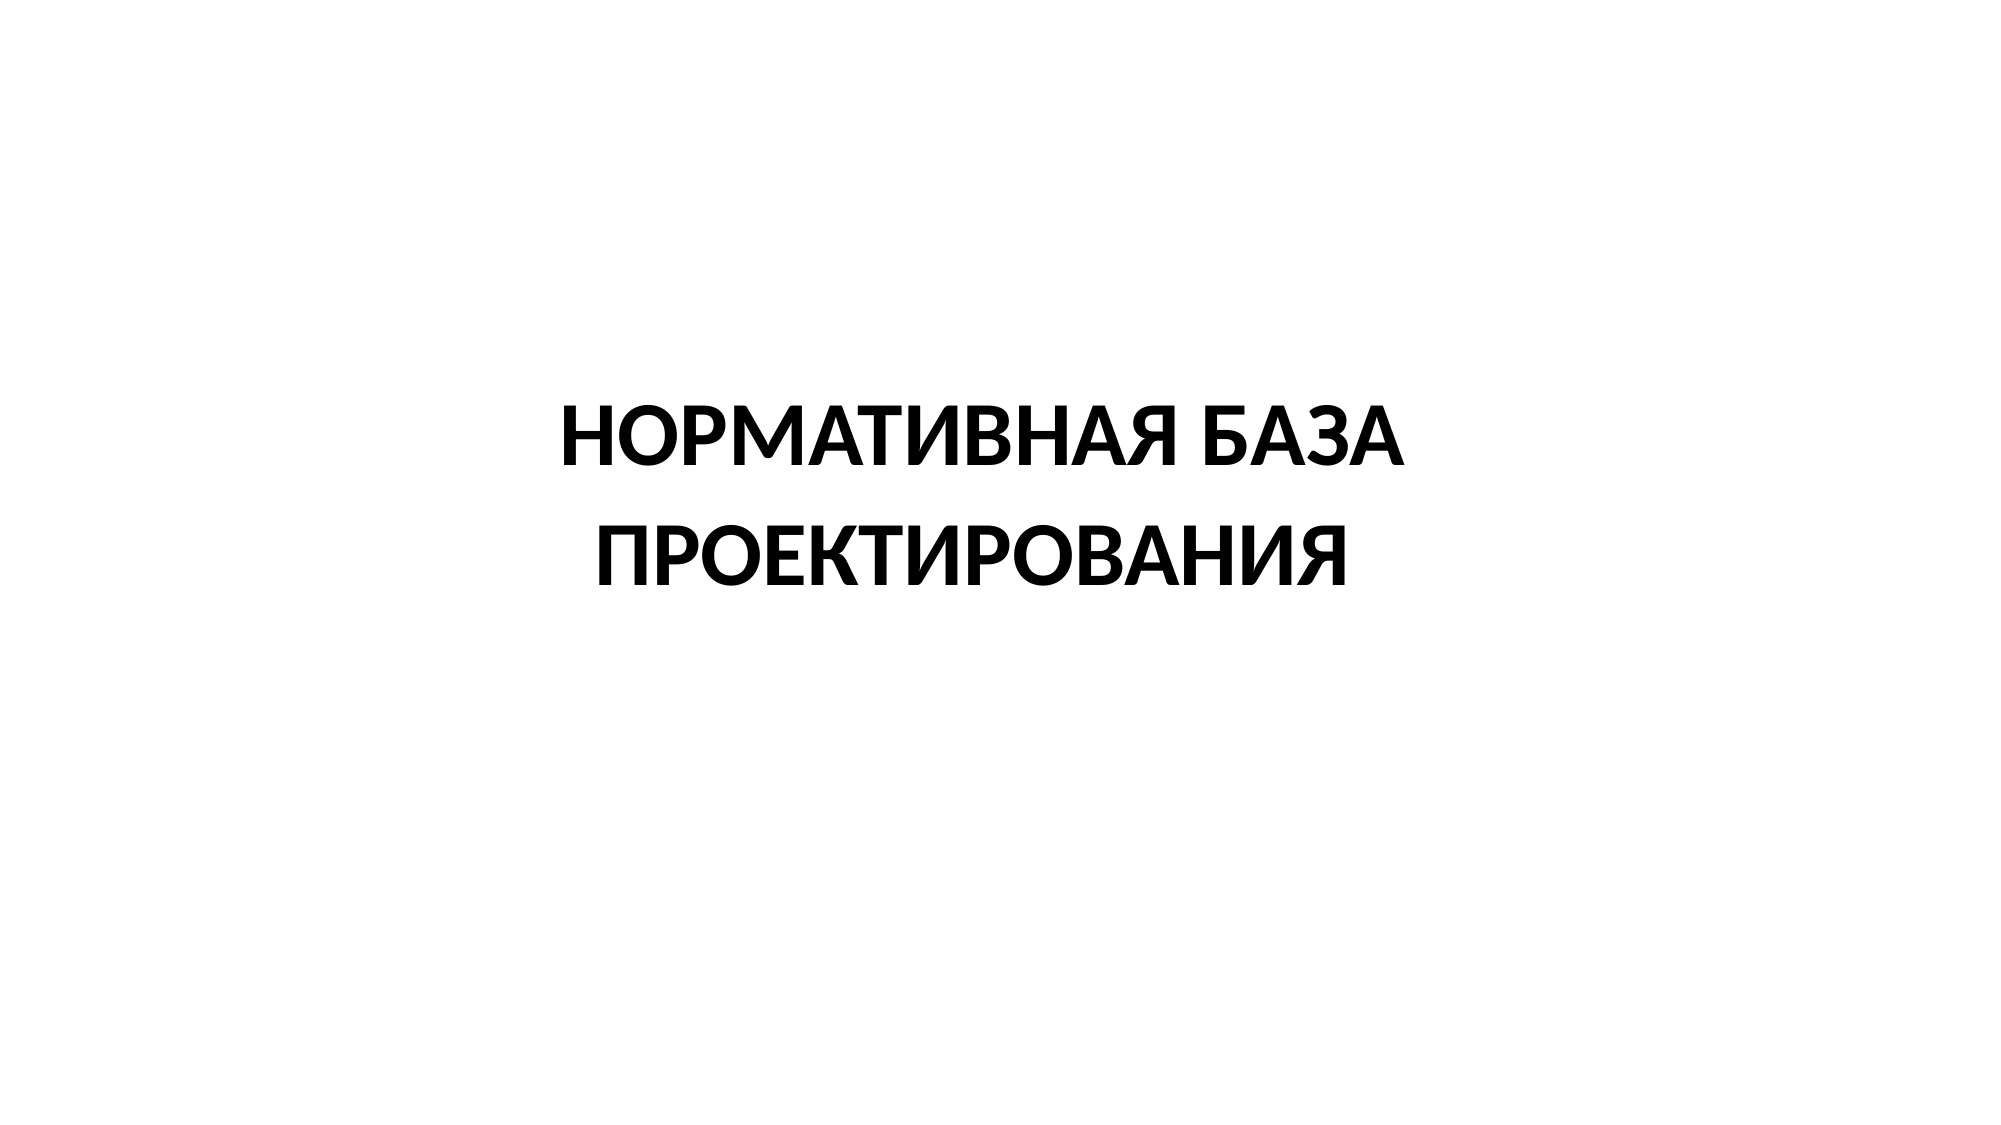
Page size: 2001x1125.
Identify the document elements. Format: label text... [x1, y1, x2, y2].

subtitle НОРМАТИВНАЯ БАЗА ПРОЕКТИРОВАНИЯ [78, 378, 1909, 809]
